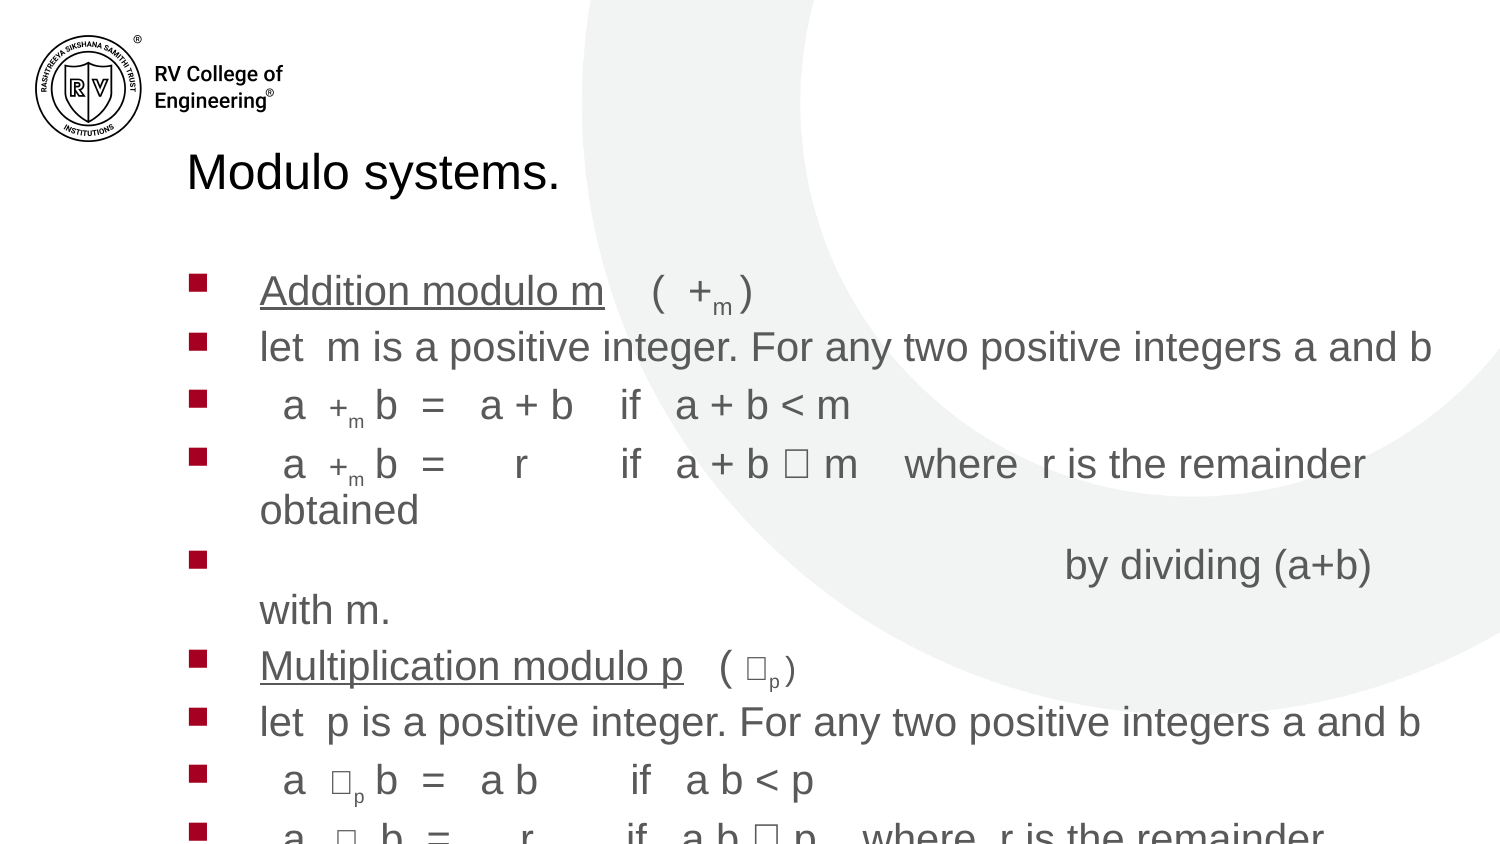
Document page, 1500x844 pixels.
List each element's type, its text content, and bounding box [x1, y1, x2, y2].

picture [0, 0, 1500, 844]
title Modulo systems. [174, 102, 1450, 244]
list Addition modulo m ( +m ) let m is a positive integer. For any two positive integers a and b a +m b = a + b if a + b < m a +m b = r if a + b  m where r is the remainder obtained by dividing (a+b) with m. Multiplication modulo p ( p ) let p is a positive integer. For any two positive integers a and b a p b = a b if a b < p a p b = r if a b  p where r is the remainder obtained by dividing (ab) with p. Ex. 3 5 4 = 2 , 5 5 4 = 0 , 2 5 2 = 4 [174, 258, 1450, 765]
